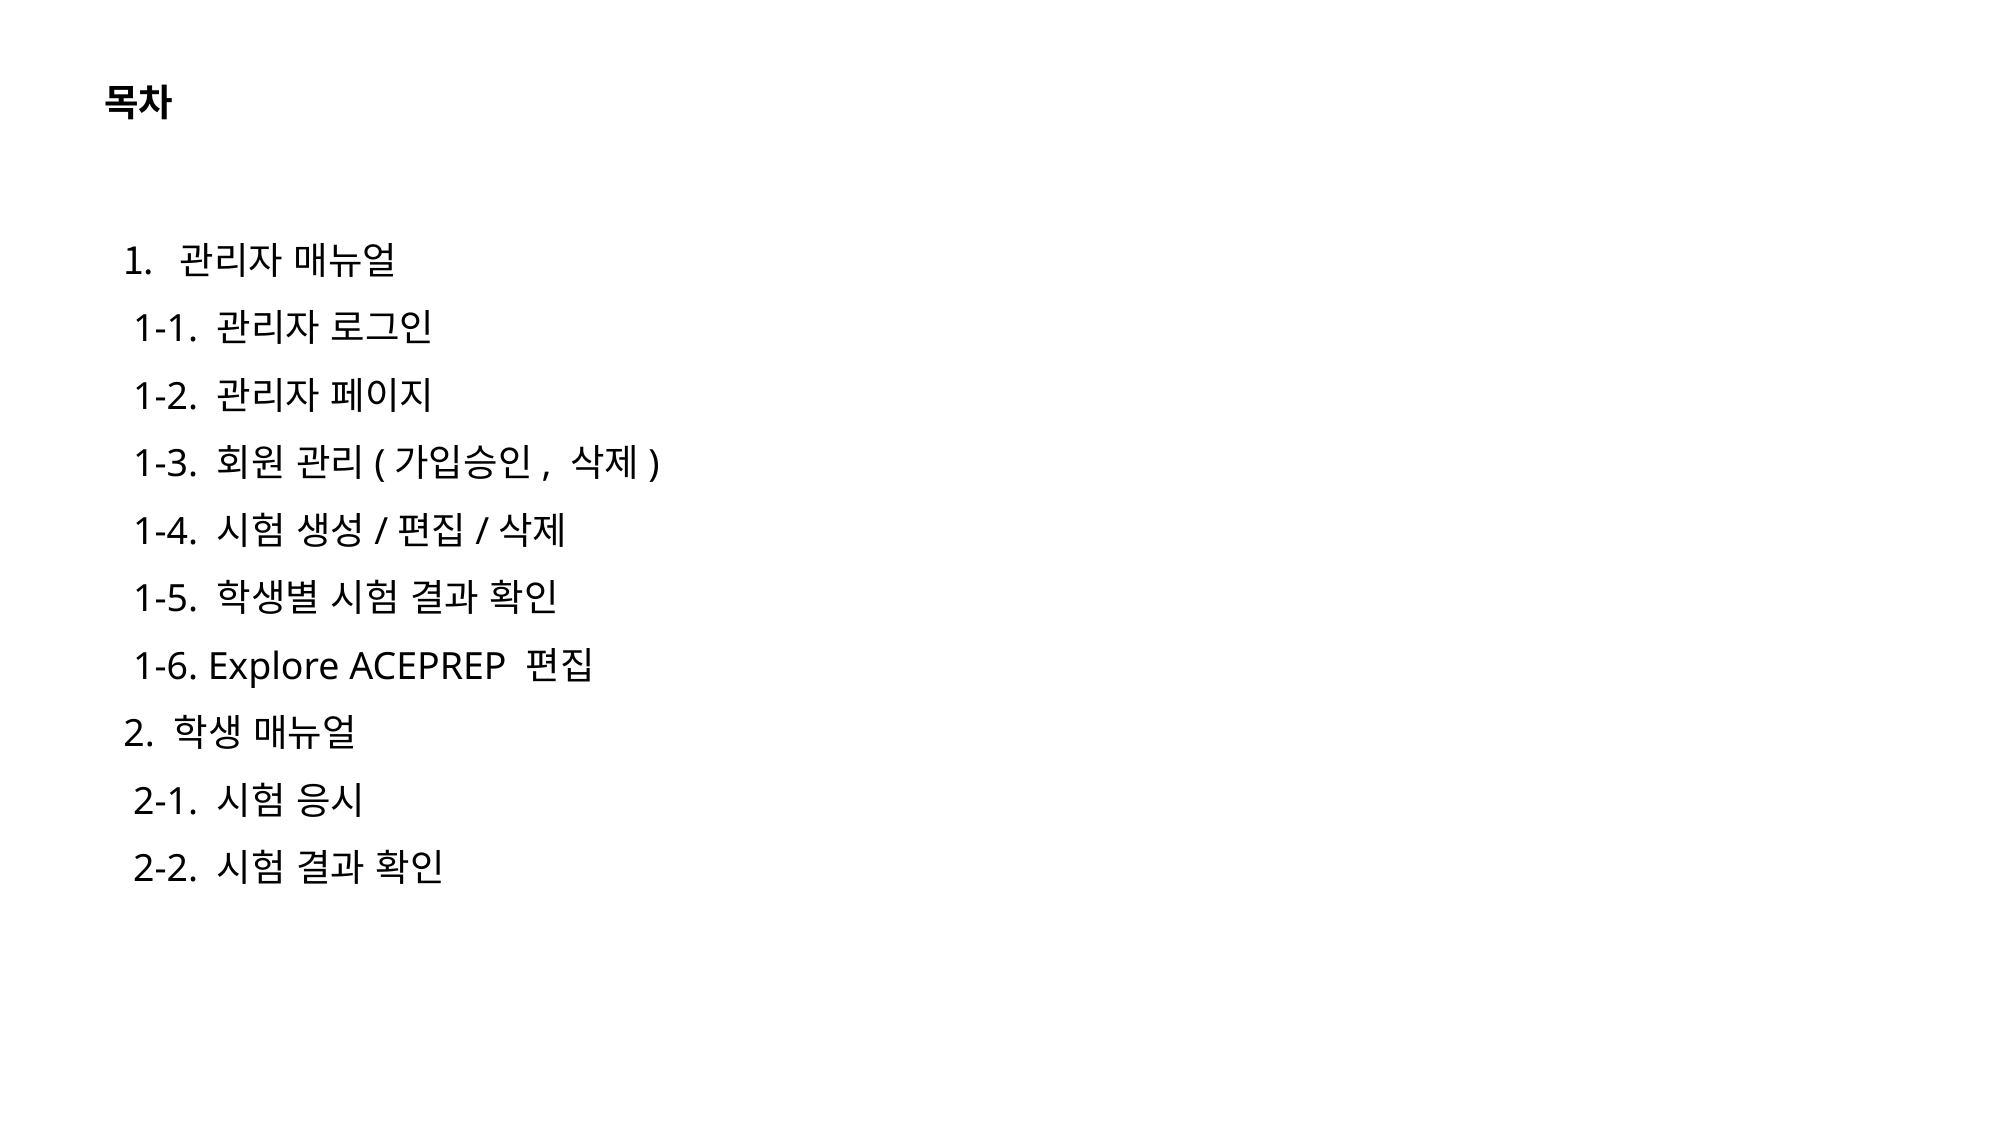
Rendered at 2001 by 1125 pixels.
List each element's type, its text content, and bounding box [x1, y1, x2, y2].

text_box 목차 [89, 71, 189, 131]
text_box 관리자 매뉴얼 1-1. 관리자 로그인 1-2. 관리자 페이지 1-3. 회원 관리(가입승인, 삭제) 1-4. 시험 생성/편집/삭제 1-5. 학생별 시험 결과 확인 1-6. Explore ACEPREP 편집 2. 학생 매뉴얼 2-1. 시험 응시 2-2. 시험 결과 확인 [108, 206, 1892, 897]
